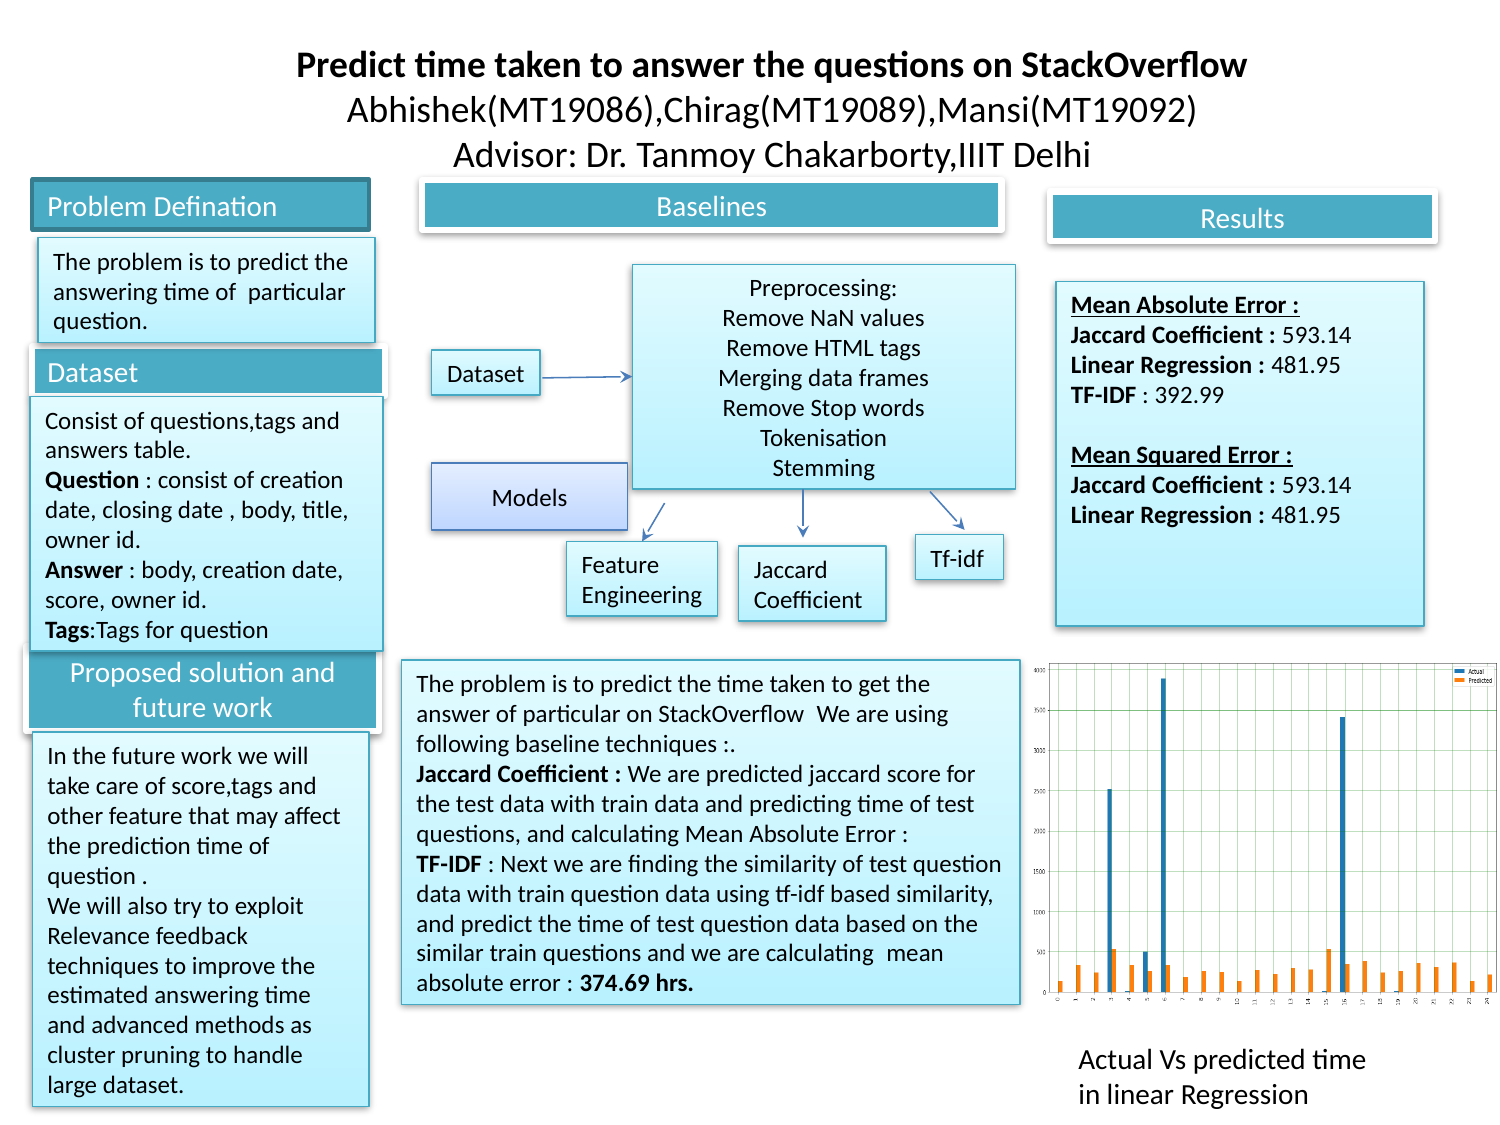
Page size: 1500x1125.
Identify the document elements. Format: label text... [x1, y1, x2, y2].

text_box Consist of questions,tags and answers table. Question : consist of creation date, closing date , body, title, owner id. Answer : body, creation date, score, owner id. Tags:Tags for question [29, 396, 383, 652]
text_box The problem is to predict the time taken to get the answer of particular on StackOverflow We are using following baseline techniques :. Jaccard Coefficient : We are predicted jaccard score for the test data with train data and predicting time of test questions, and calculating Mean Absolute Error : TF-IDF : Next we are finding the similarity of test question data with train question data using tf-idf based similarity, and predict the time of test question data based on the similar train questions and we are calculating mean absolute error : 374.69 hrs. [401, 660, 1020, 1005]
text_box Baselines [422, 179, 1002, 230]
text_box Feature Engineering [566, 541, 718, 617]
picture [1029, 659, 1500, 1008]
text_box Models [431, 462, 628, 530]
text_box Dataset [32, 346, 386, 397]
text_box Mean Absolute Error : Jaccard Coefficient : 593.14 Linear Regression : 481.95 TF-IDF : 392.99 Mean Squared Error : Jaccard Coefficient : 593.14 Linear Regression : 481.95 [1055, 281, 1424, 626]
text_box Preprocessing: Remove NaN values Remove HTML tags Merging data frames Remove Stop words Tokenisation Stemming [632, 264, 1016, 489]
text_box Results [1049, 191, 1436, 242]
text_box Tf-idf [915, 534, 1004, 580]
text_box The problem is to predict the answering time of particular question. [38, 237, 375, 343]
text_box Predict time taken to answer the questions on StackOverflow Abhishek(MT19086),Chirag(MT19089),Mansi(MT19092) Advisor: Dr. Tanmoy Chakarborty,IIIT Delhi [44, 32, 1500, 183]
text_box Jaccard Coefficient [738, 546, 887, 621]
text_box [927, 493, 967, 529]
text_box Proposed solution and future work [26, 657, 380, 732]
text_box Dataset [431, 349, 541, 395]
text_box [641, 502, 665, 542]
text_box In the future work we will take care of score,tags and other feature that may affect the prediction time of question . We will also try to exploit Relevance feedback techniques to improve the estimated answering time and advanced methods as cluster pruning to handle large dataset. [32, 732, 370, 1107]
text_box Actual Vs predicted time in linear Regression [1063, 1025, 1487, 1076]
text_box Problem Defination [32, 179, 370, 230]
